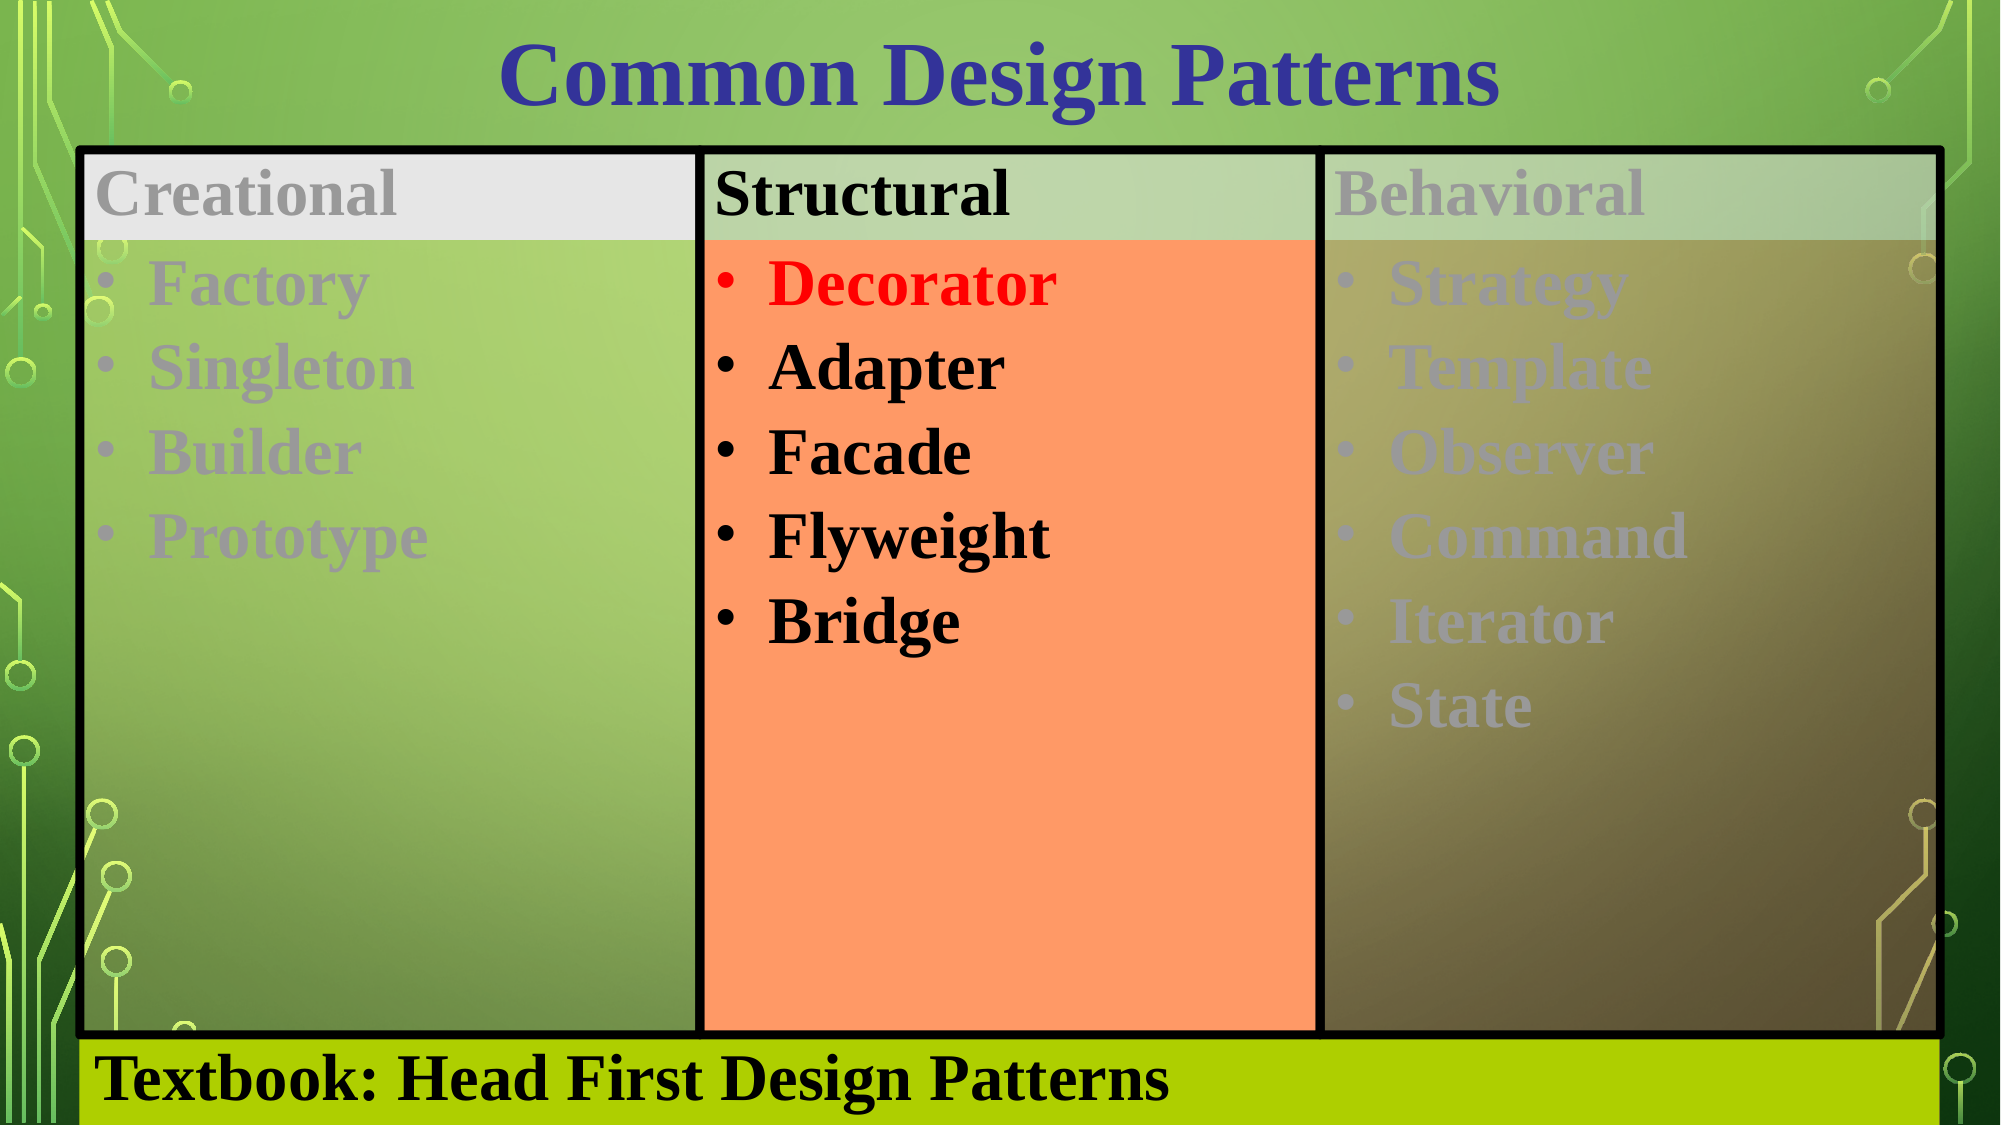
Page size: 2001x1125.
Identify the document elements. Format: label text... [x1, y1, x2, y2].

text_box [79, 149, 700, 1035]
text_box [699, 149, 1320, 1035]
text_box [1320, 149, 1941, 1035]
text_box Textbook: Head First Design Patterns [79, 1035, 1940, 1125]
text_box Common Design Patterns [66, 6, 1934, 132]
